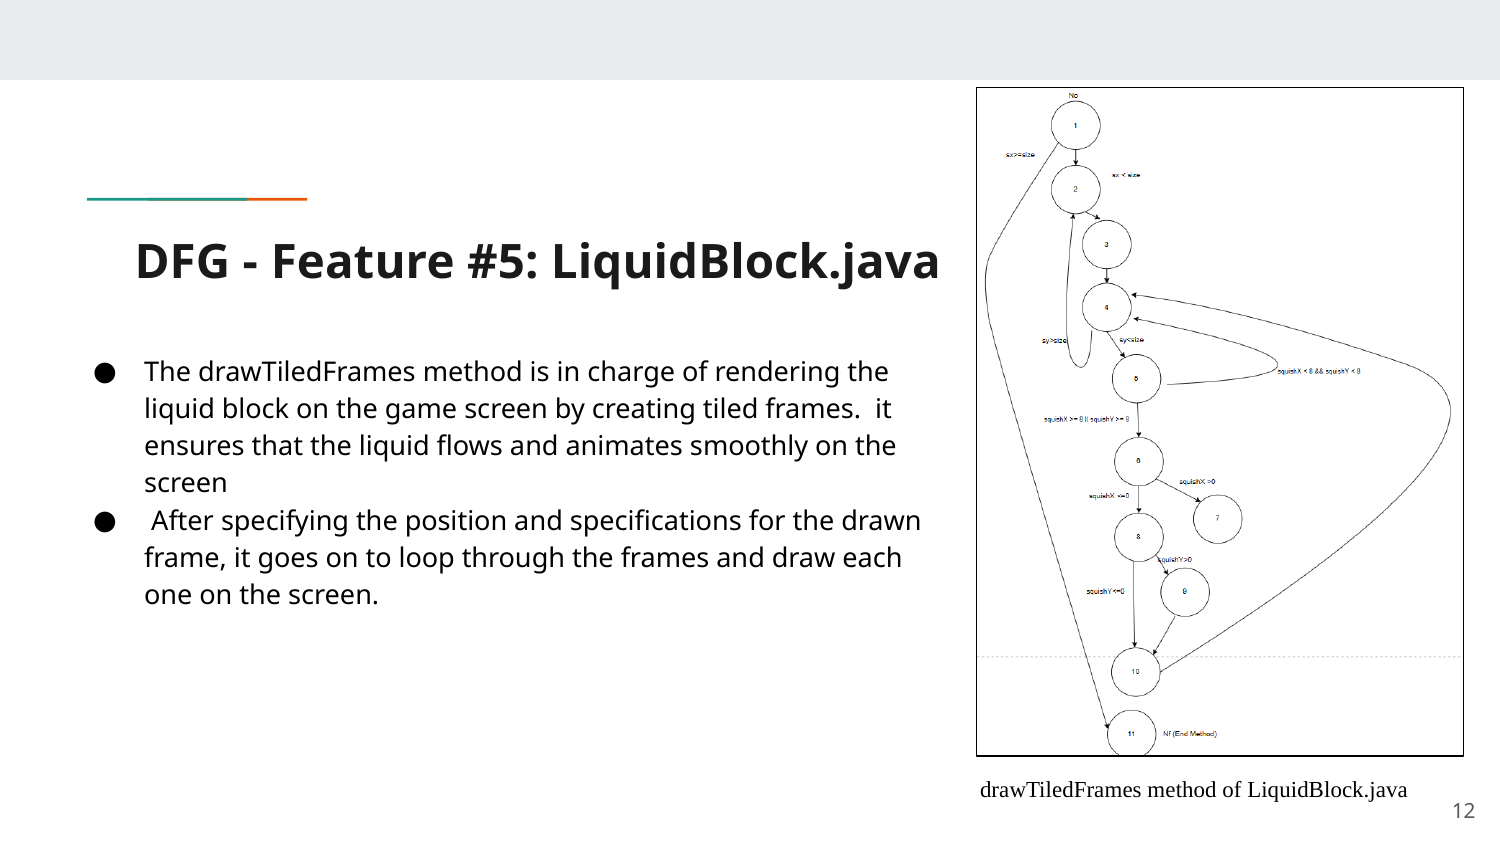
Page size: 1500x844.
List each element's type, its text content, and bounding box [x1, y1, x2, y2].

slide_number ‹#› [1400, 779, 1491, 844]
picture [977, 88, 1463, 756]
title DFG - Feature #5: LiquidBlock.java [119, 216, 972, 305]
text_box drawTiledFrames method of LiquidBlock.java [965, 755, 1450, 817]
list The drawTiledFrames method is in charge of rendering the liquid block on the game screen by creating tiled frames. it ensures that the liquid flows and animates smoothly on the screen After specifying the position and specifications for the drawn frame, it goes on to loop through the frames and draw each one on the screen. [54, 334, 966, 802]
